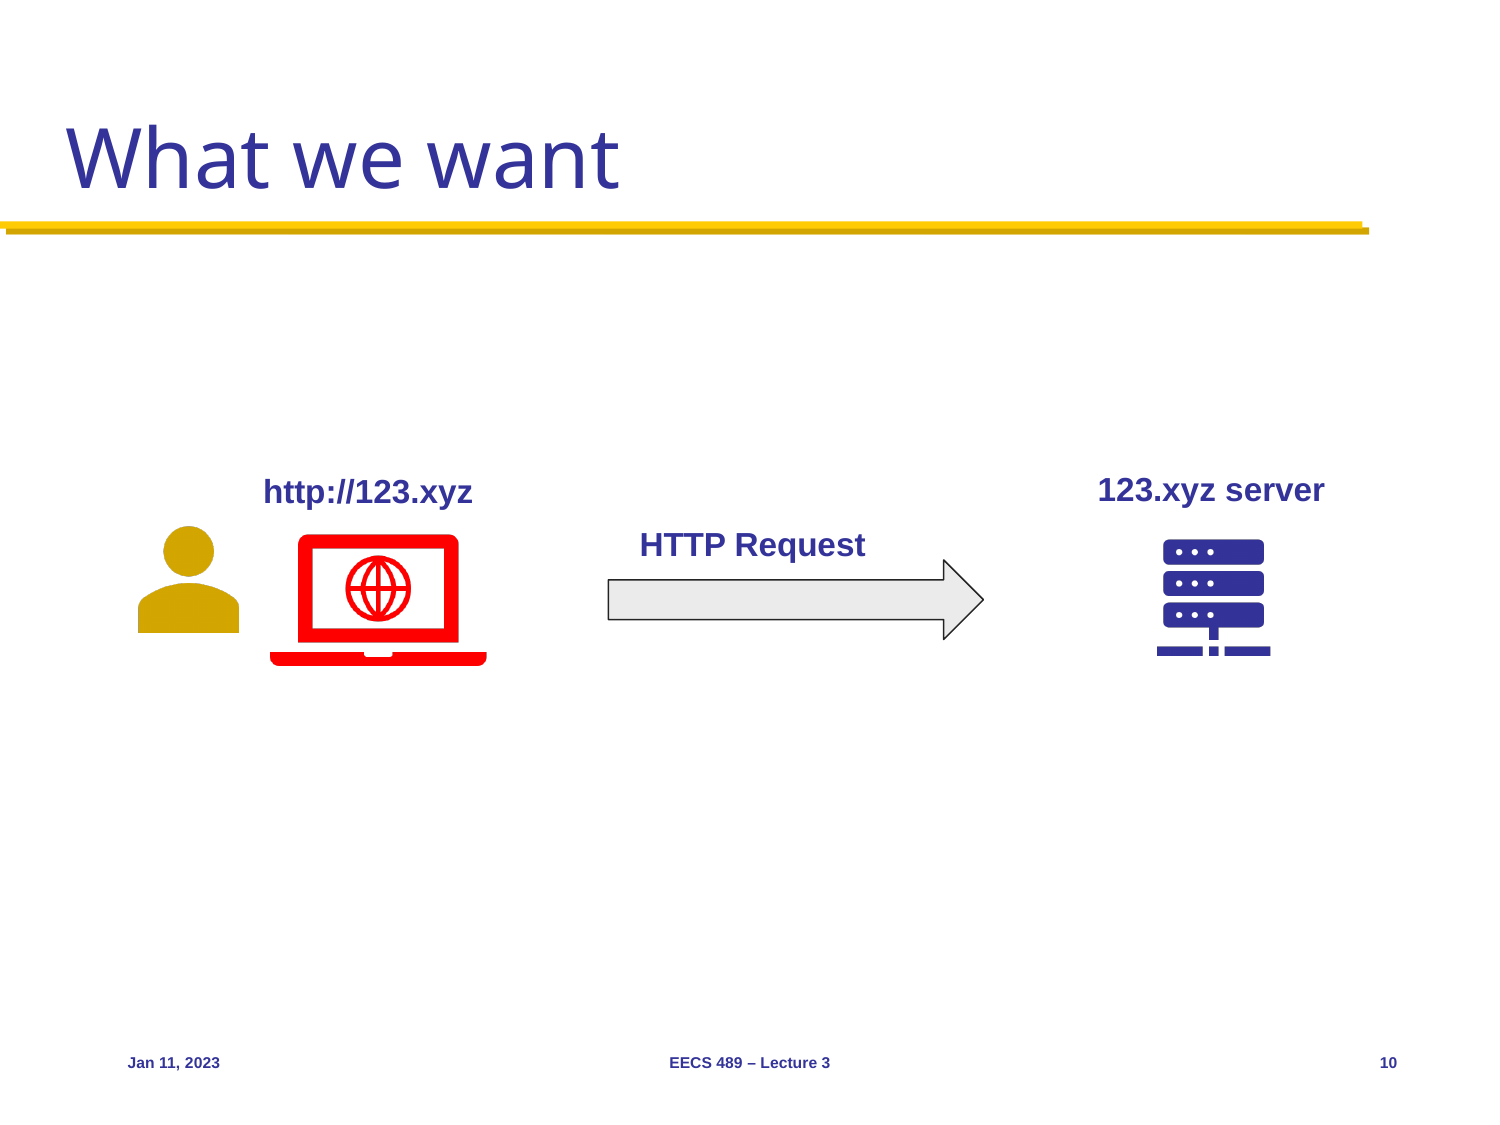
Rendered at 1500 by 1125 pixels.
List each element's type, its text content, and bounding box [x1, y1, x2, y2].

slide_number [112, 1024, 426, 1101]
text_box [246, 462, 491, 713]
title What we want [49, 24, 1451, 213]
text_box HTTP Request [624, 515, 881, 571]
slide_number 10 [1312, 1024, 1413, 1101]
text_box [608, 559, 984, 640]
picture [113, 504, 246, 655]
footer EECS 489 – Lecture 3 [512, 1024, 988, 1101]
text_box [1081, 460, 1343, 674]
